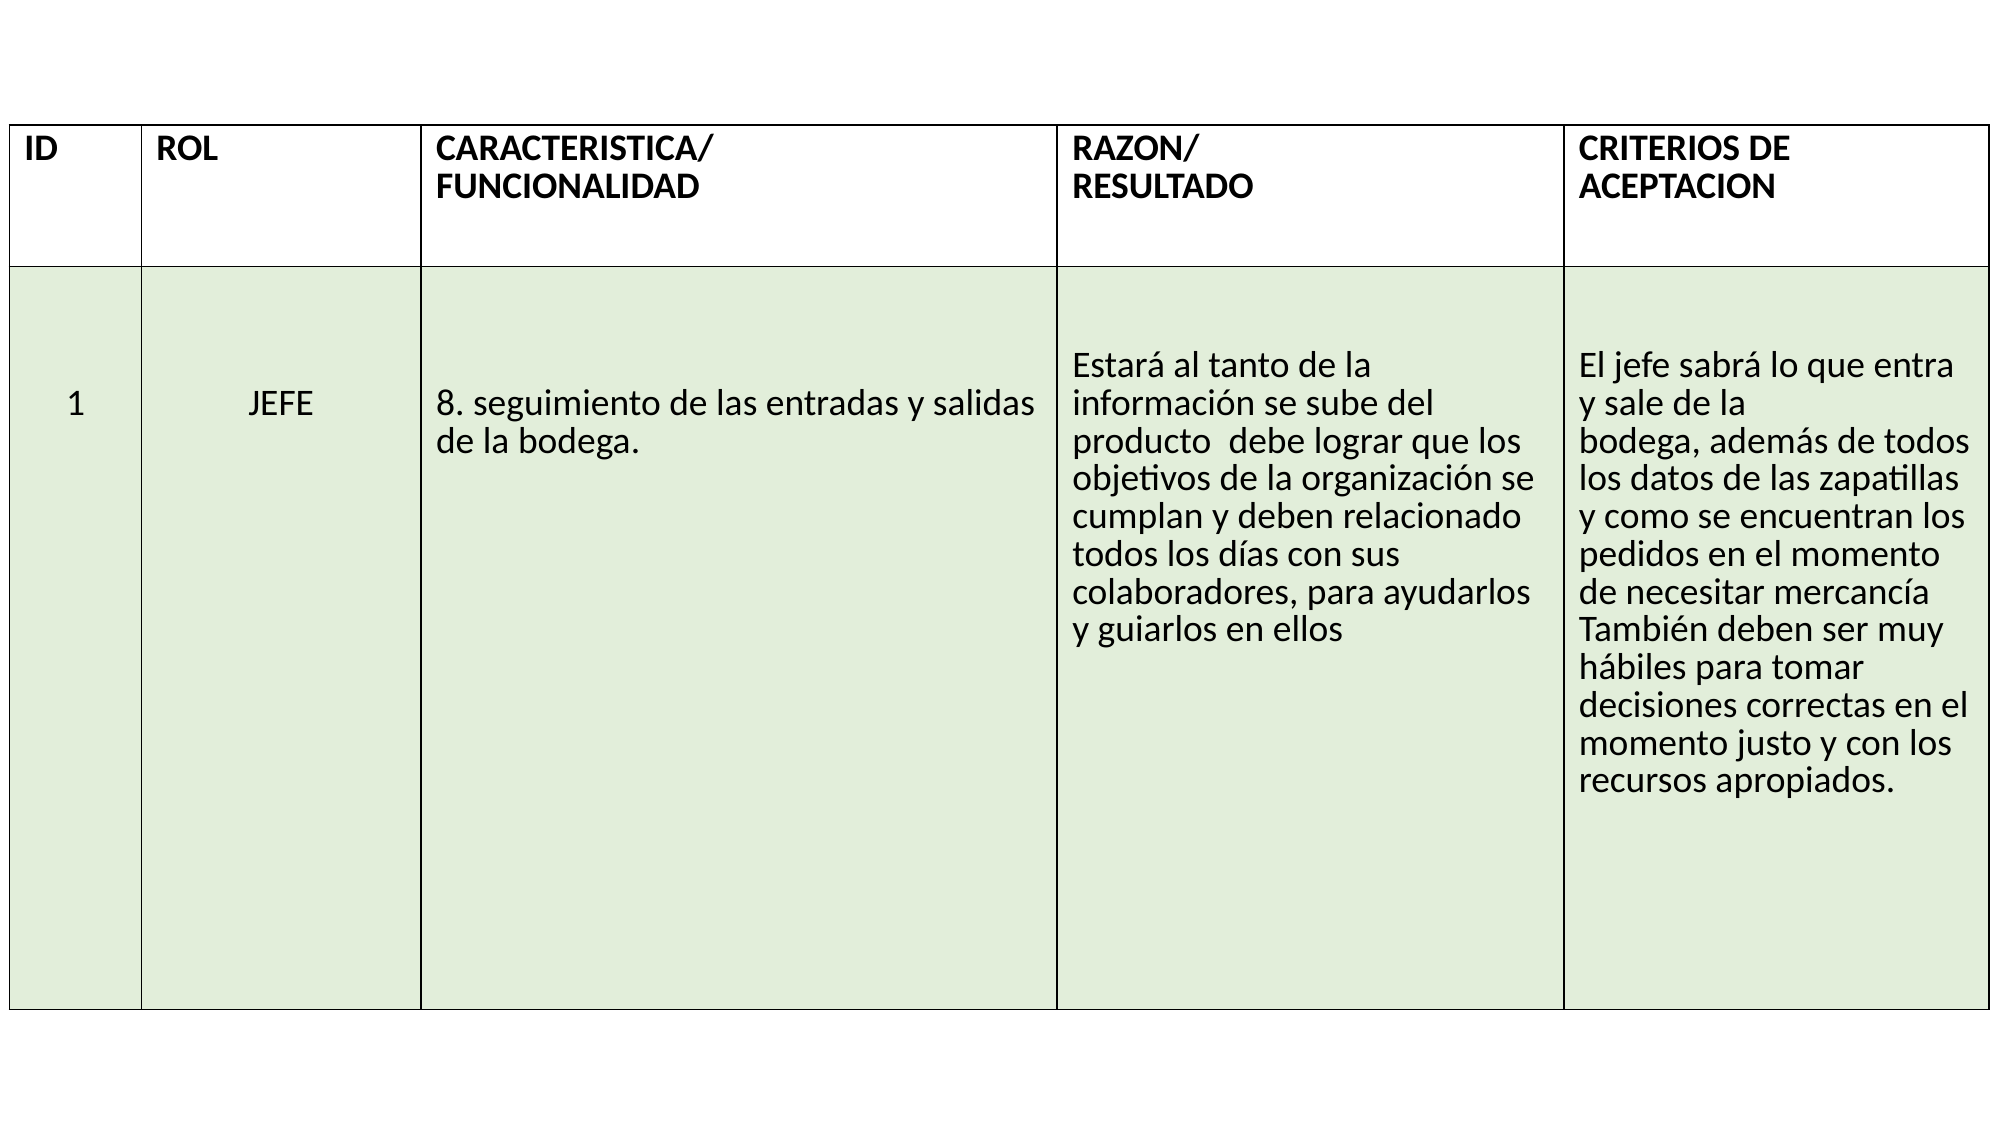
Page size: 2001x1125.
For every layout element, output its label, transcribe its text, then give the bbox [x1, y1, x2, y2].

table_header ROL [142, 126, 420, 266]
table_header CRITERIOS DE ACEPTACION [1565, 126, 1988, 266]
table_cell Estará al tanto de la información se sube del producto debe lograr que los objetivos de la organización se cumplan y deben relacionado todos los días con sus colaboradores, para ayudarlos y guiarlos en ellos [1058, 267, 1563, 1009]
table_cell JEFE [142, 267, 420, 1009]
table_header ID [10, 126, 141, 266]
table_header CARACTERISTICA/ FUNCIONALIDAD [422, 126, 1056, 266]
table_cell 1 [10, 267, 141, 1009]
table_header RAZON/ RESULTADO [1058, 126, 1563, 266]
table_cell El jefe sabrá lo que entra y sale de la bodega, además de todos los datos de las zapatillas y como se encuentran los pedidos en el momento de necesitar mercancía También deben ser muy hábiles para tomar decisiones correctas en el momento justo y con los recursos apropiados. [1565, 267, 1988, 1009]
table_cell 8. seguimiento de las entradas y salidas de la bodega. [422, 267, 1056, 1009]
